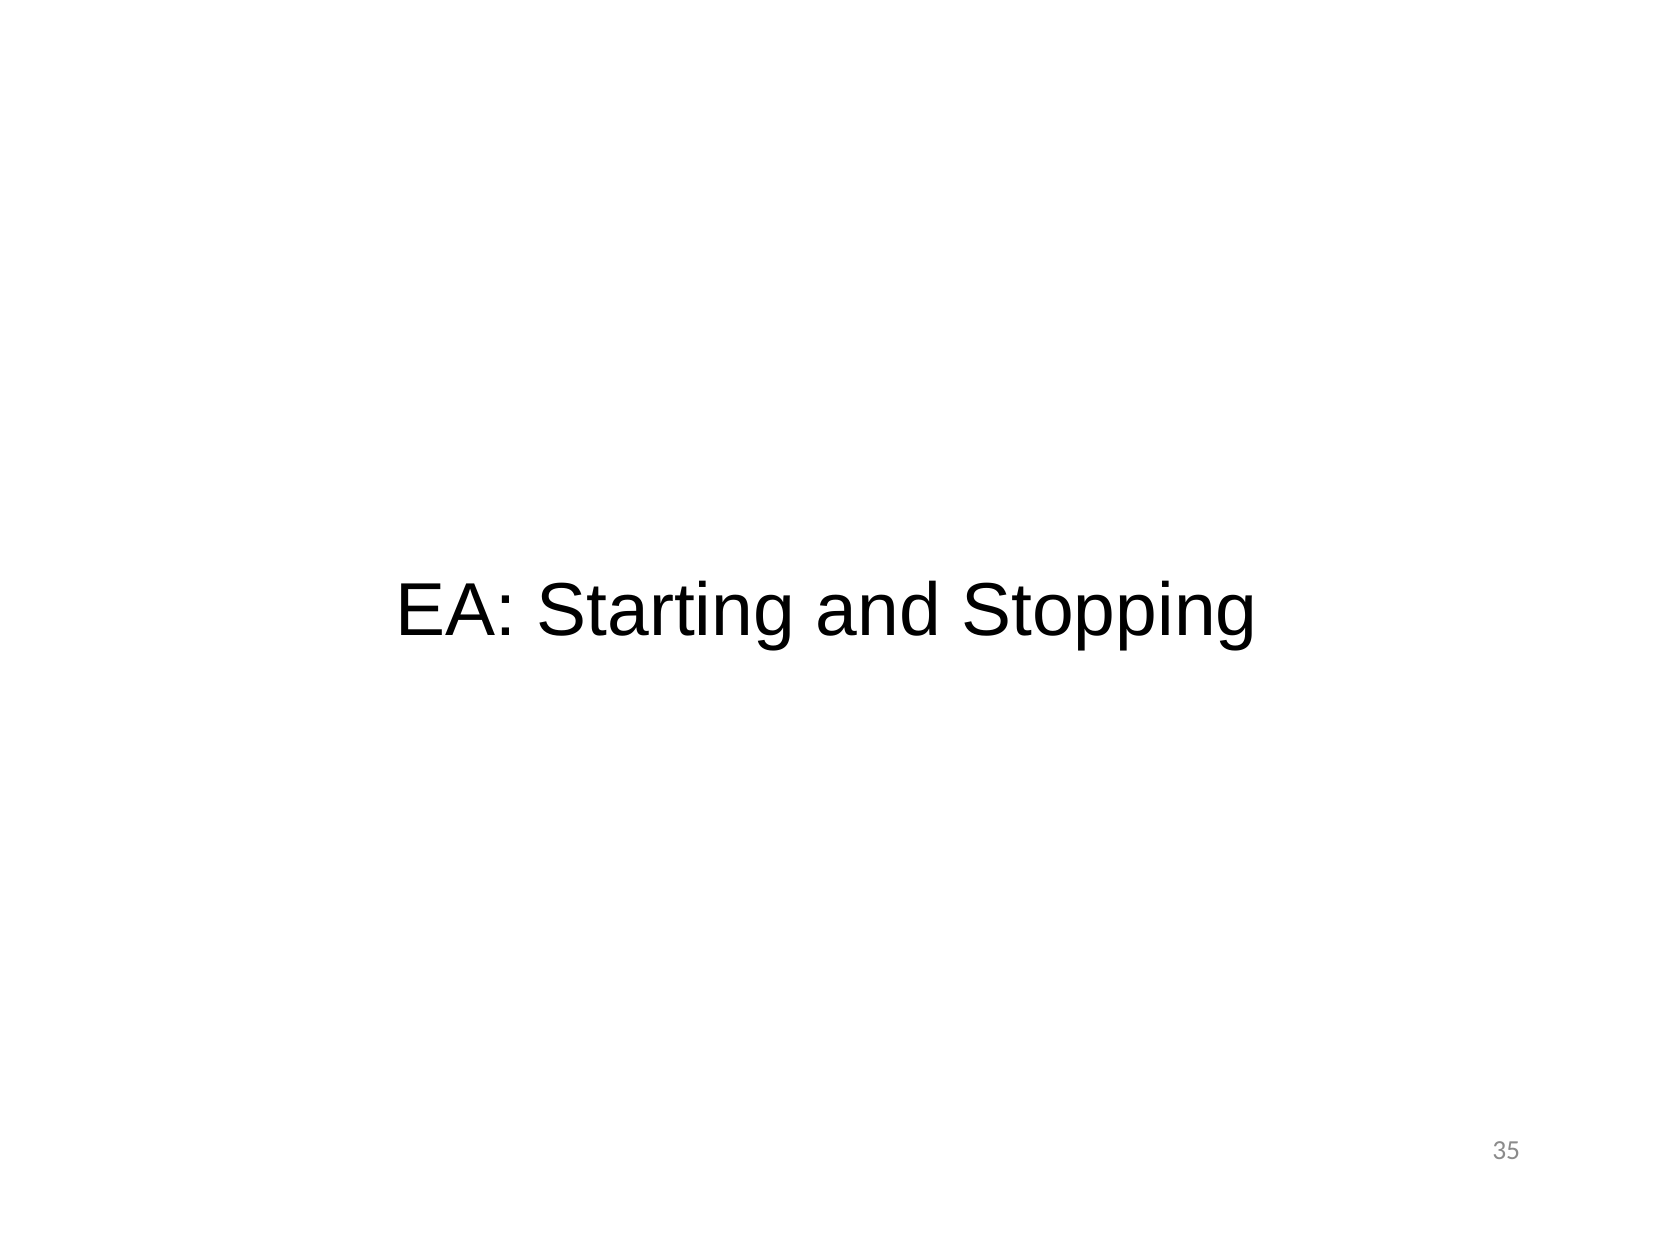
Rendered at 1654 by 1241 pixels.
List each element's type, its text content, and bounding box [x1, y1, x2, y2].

title EA: Starting and Stopping [82, 516, 1572, 724]
slide_number 35 [1422, 1131, 1521, 1223]
